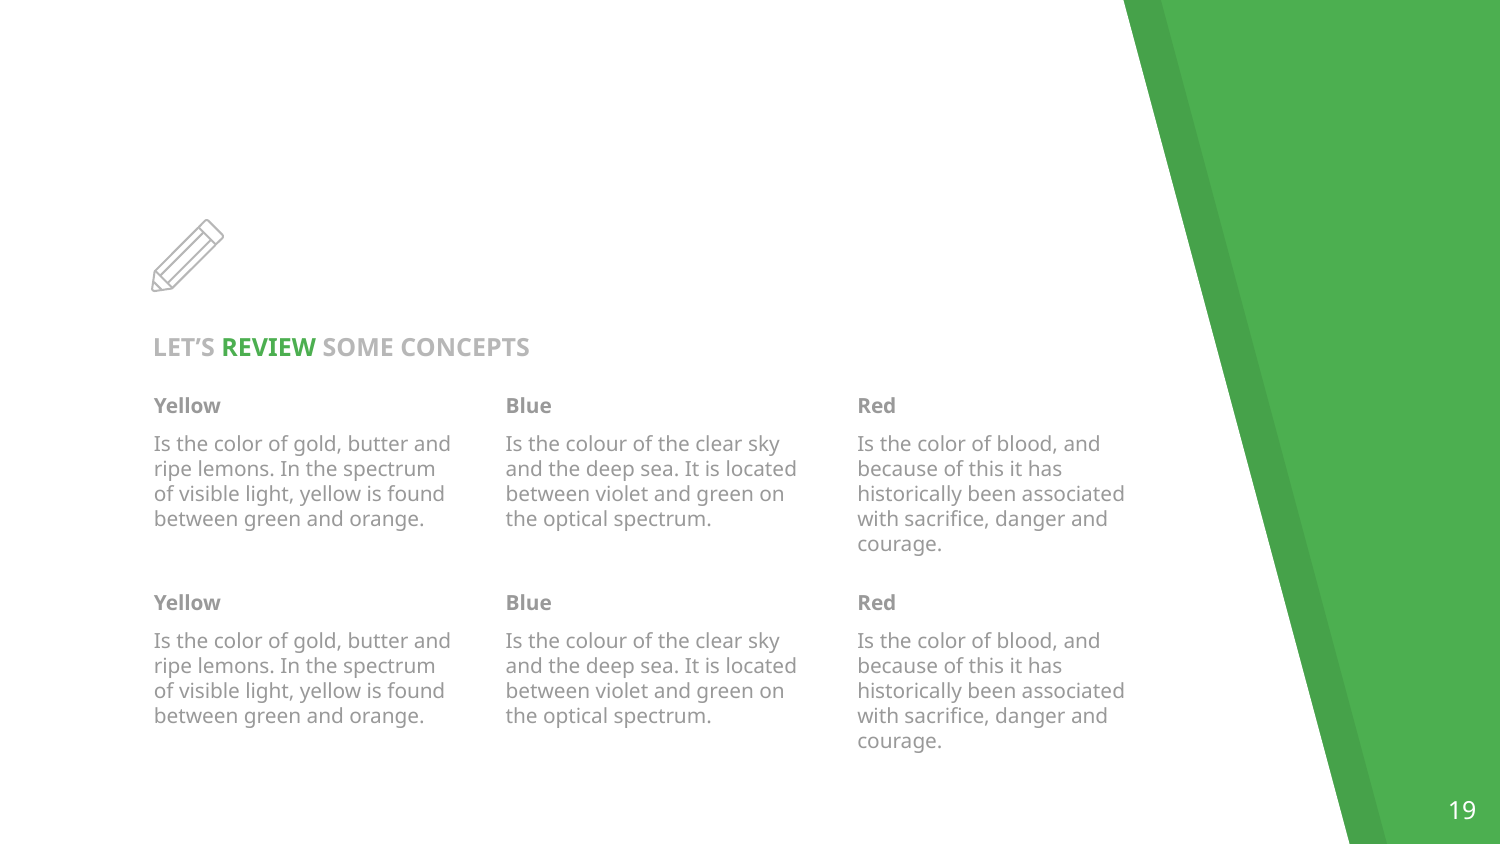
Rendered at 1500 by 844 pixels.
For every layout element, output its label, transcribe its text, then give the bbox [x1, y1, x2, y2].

list Yellow Is the color of gold, butter and ripe lemons. In the spectrum of visible light, yellow is found between green and orange. [139, 575, 474, 790]
slide_number 19 [1401, 779, 1492, 844]
list Red Is the color of blood, and because of this it has historically been associated with sacrifice, danger and courage. [842, 575, 1177, 790]
list Blue Is the colour of the clear sky and the deep sea. It is located between violet and green on the optical spectrum. [490, 378, 826, 575]
list Yellow Is the color of gold, butter and ripe lemons. In the spectrum of visible light, yellow is found between green and orange. [139, 378, 474, 575]
list Red Is the color of blood, and because of this it has historically been associated with sacrifice, danger and courage. [842, 378, 1177, 575]
title LET’S REVIEW SOME CONCEPTS [137, 309, 926, 377]
list Blue Is the colour of the clear sky and the deep sea. It is located between violet and green on the optical spectrum. [490, 575, 826, 790]
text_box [151, 219, 224, 292]
